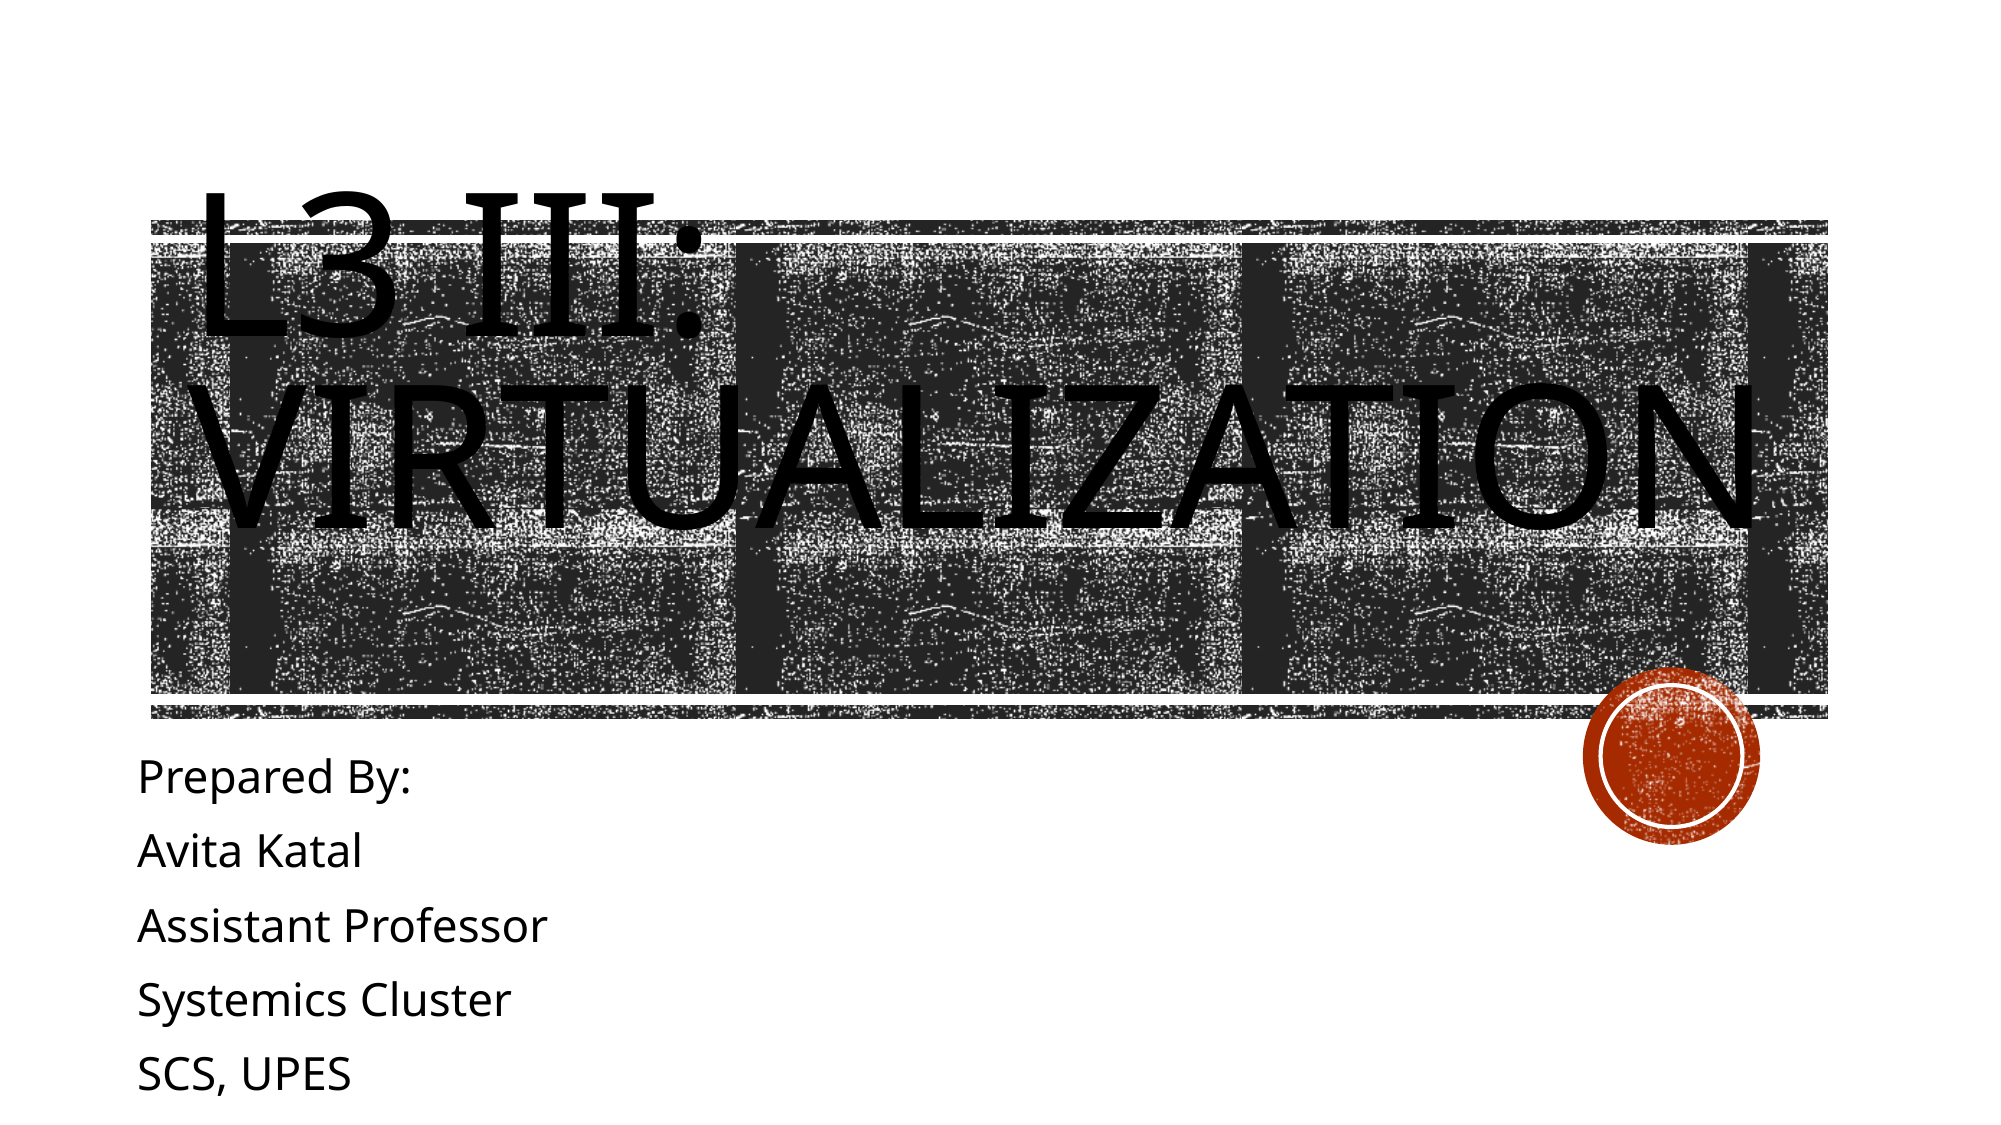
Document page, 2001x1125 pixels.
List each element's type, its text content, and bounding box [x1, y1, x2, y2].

title L3 iii: virtualization [172, 83, 1808, 666]
subtitle Prepared By: Avita Katal Assistant Professor Systemics Cluster SCS, UPES [122, 666, 1808, 1125]
